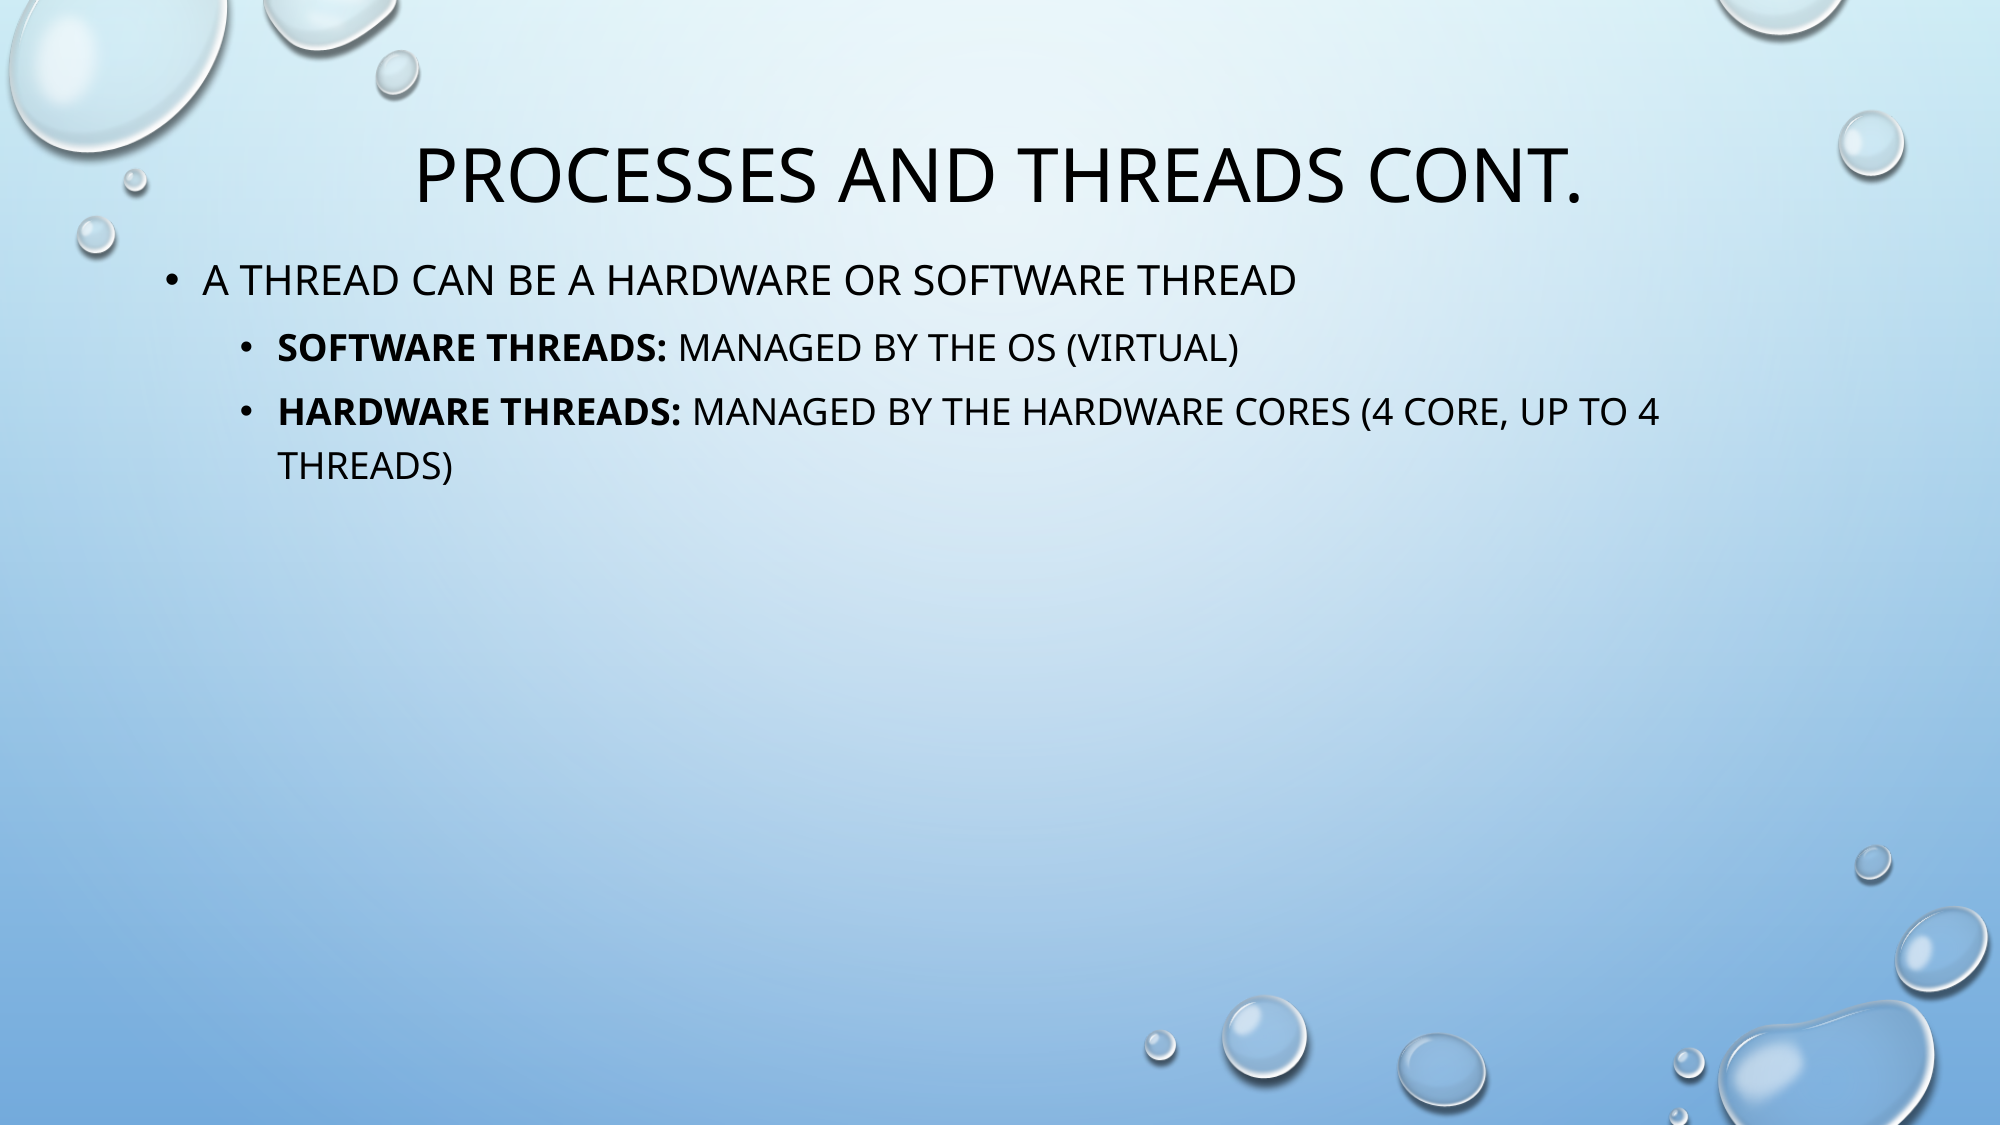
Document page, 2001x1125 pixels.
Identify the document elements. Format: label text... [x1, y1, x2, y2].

title Processes and Threads cont. [149, 101, 1851, 256]
list A thread can be a hardware or software thread Software threads: managed by the OS (virtual) Hardware threads: Managed by the Hardware cores (4 core, up to 4 threads) [149, 236, 1850, 950]
picture [0, 0, 2000, 1125]
